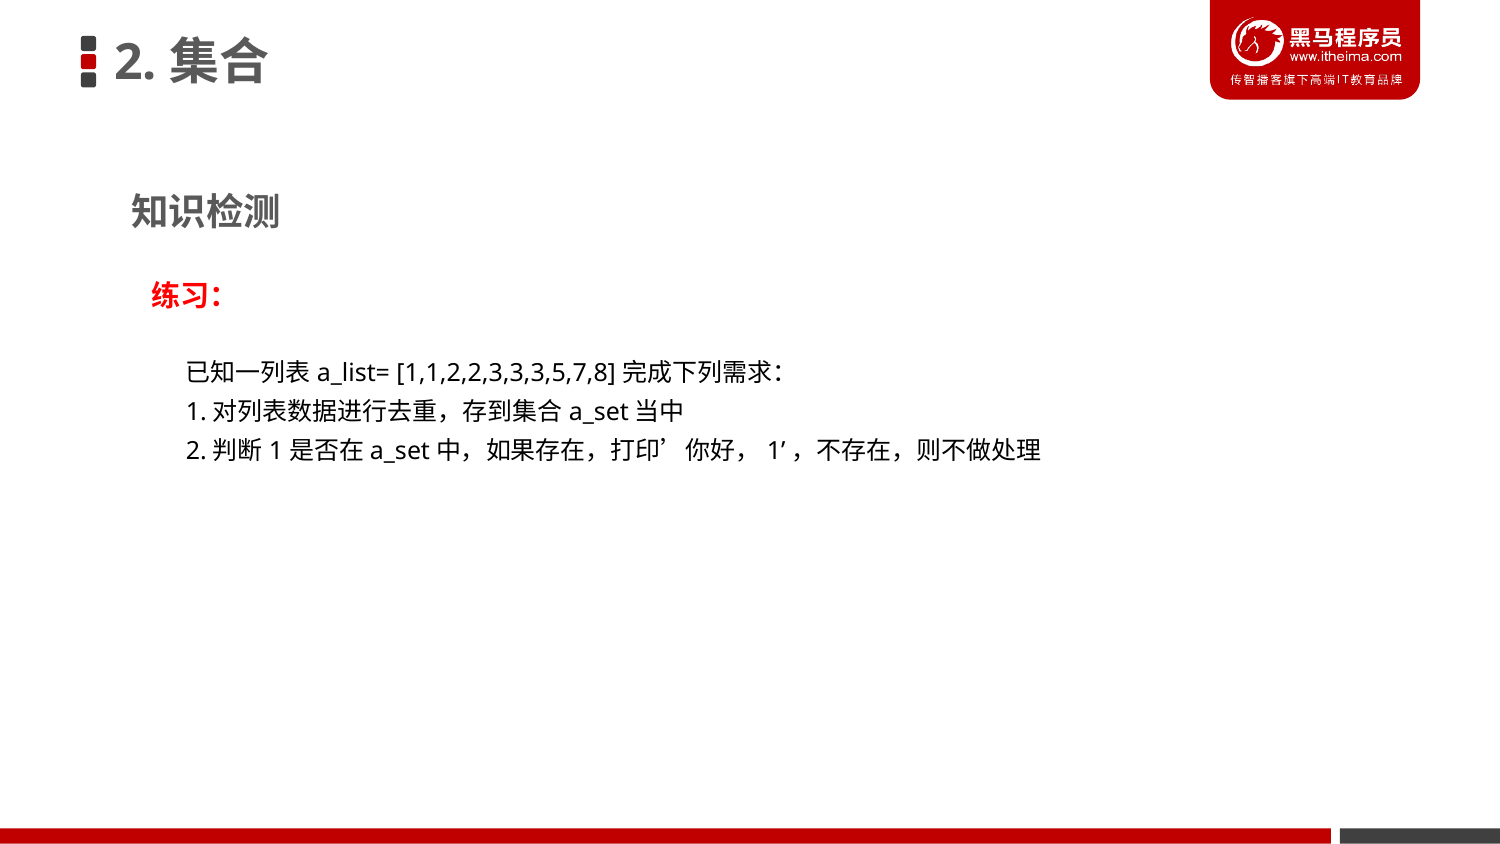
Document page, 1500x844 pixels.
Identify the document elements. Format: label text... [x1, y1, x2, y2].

text_box 2.集合 [103, 0, 987, 130]
picture [1212, 8, 1421, 94]
text_box 知识检测 [116, 180, 694, 241]
text_box 已知一列表a_list= [1,1,2,2,3,3,3,5,7,8]完成下列需求： 1.对列表数据进行去重，存到集合a_set当中 2.判断1是否在a_set中，如果存在，打印’你好，1’，不存在，则不做处理 [171, 340, 1275, 473]
text_box 练习： [136, 269, 254, 320]
